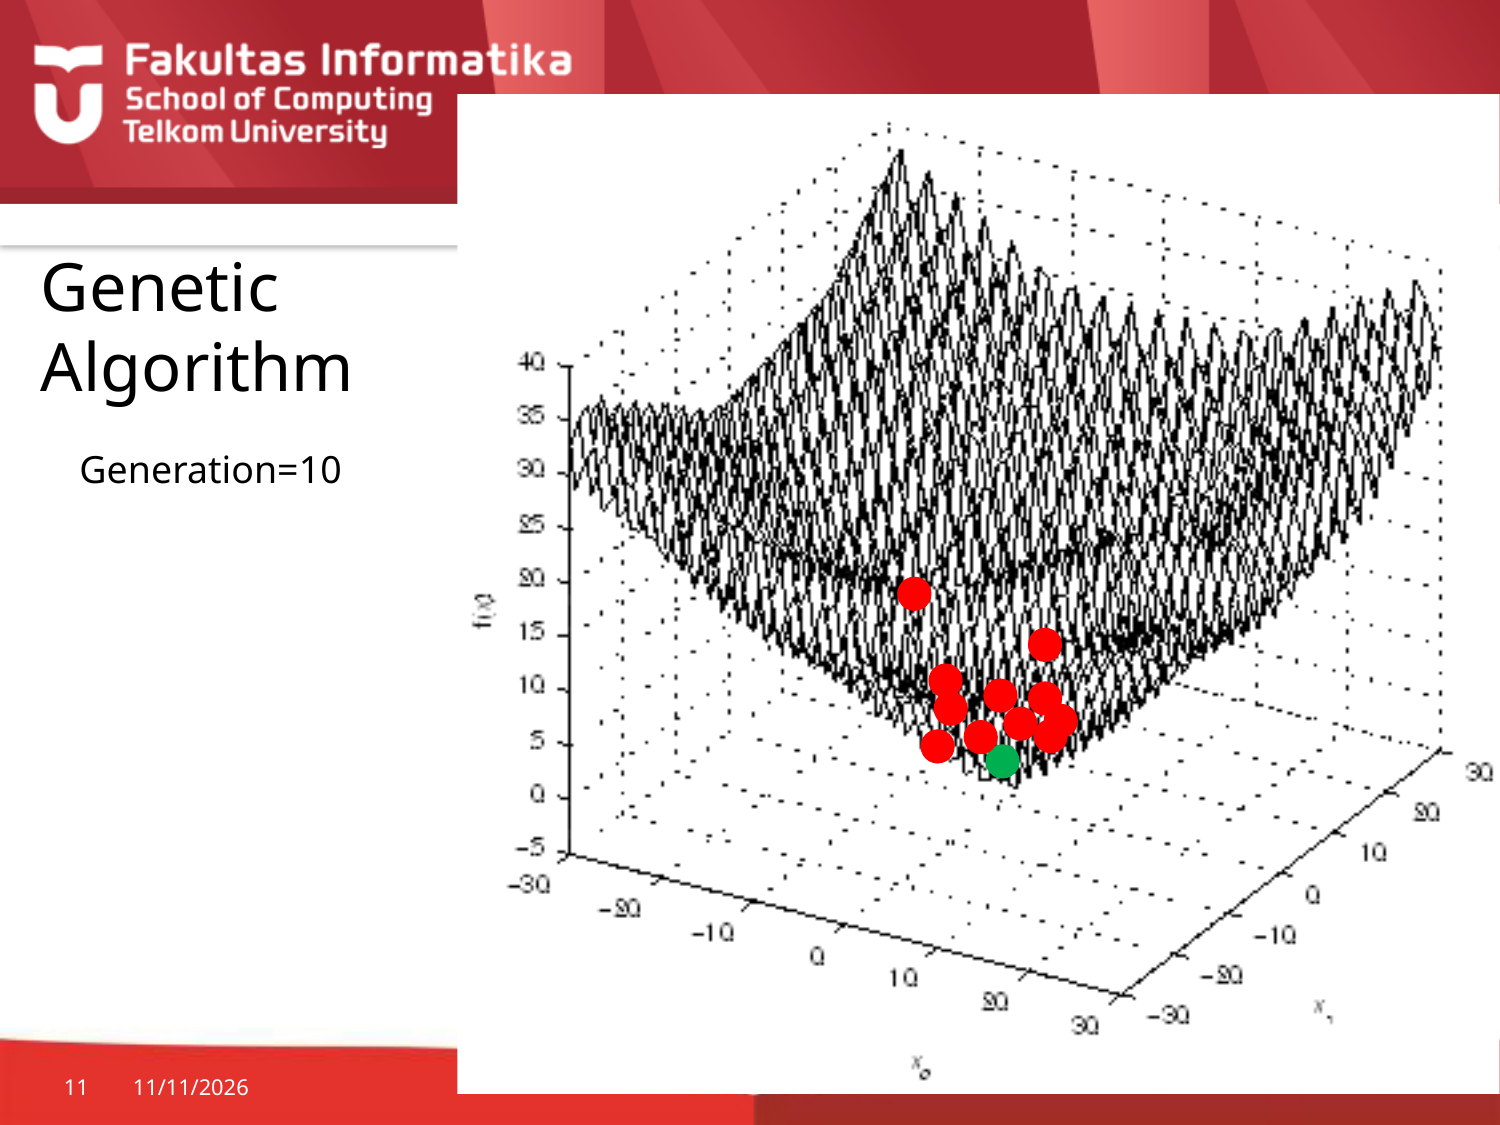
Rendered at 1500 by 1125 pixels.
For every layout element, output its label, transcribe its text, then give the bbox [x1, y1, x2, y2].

text_box Genetic Algorithm [25, 237, 397, 412]
picture [0, 1024, 1500, 1125]
text_box Generation=10 [64, 438, 357, 499]
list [457, 94, 1500, 1094]
picture [0, 0, 1500, 203]
slide_number 11 [63, 1058, 123, 1119]
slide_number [132, 1058, 403, 1119]
